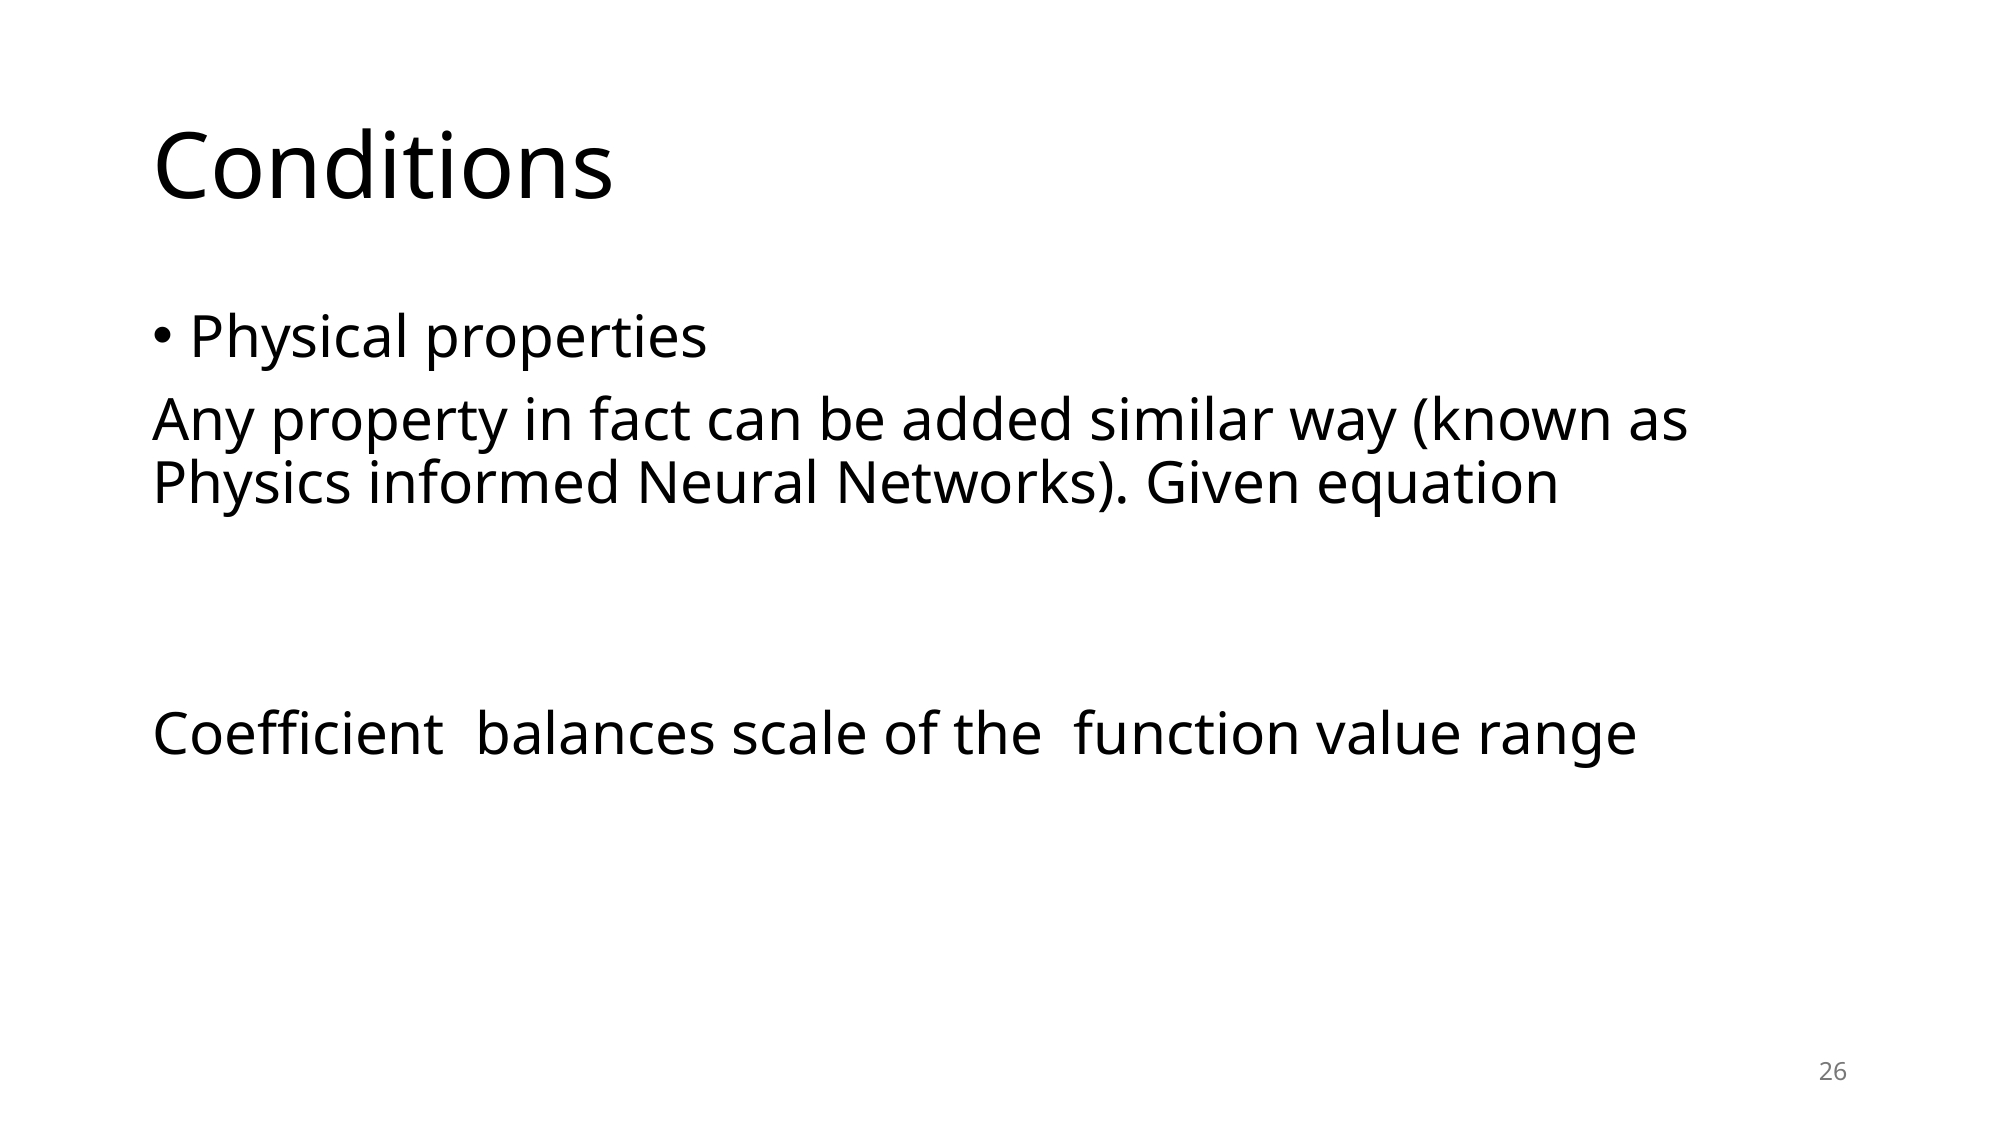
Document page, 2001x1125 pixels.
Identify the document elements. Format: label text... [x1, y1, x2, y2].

title Conditions [137, 59, 1863, 278]
slide_number 26 [1412, 1042, 1863, 1103]
